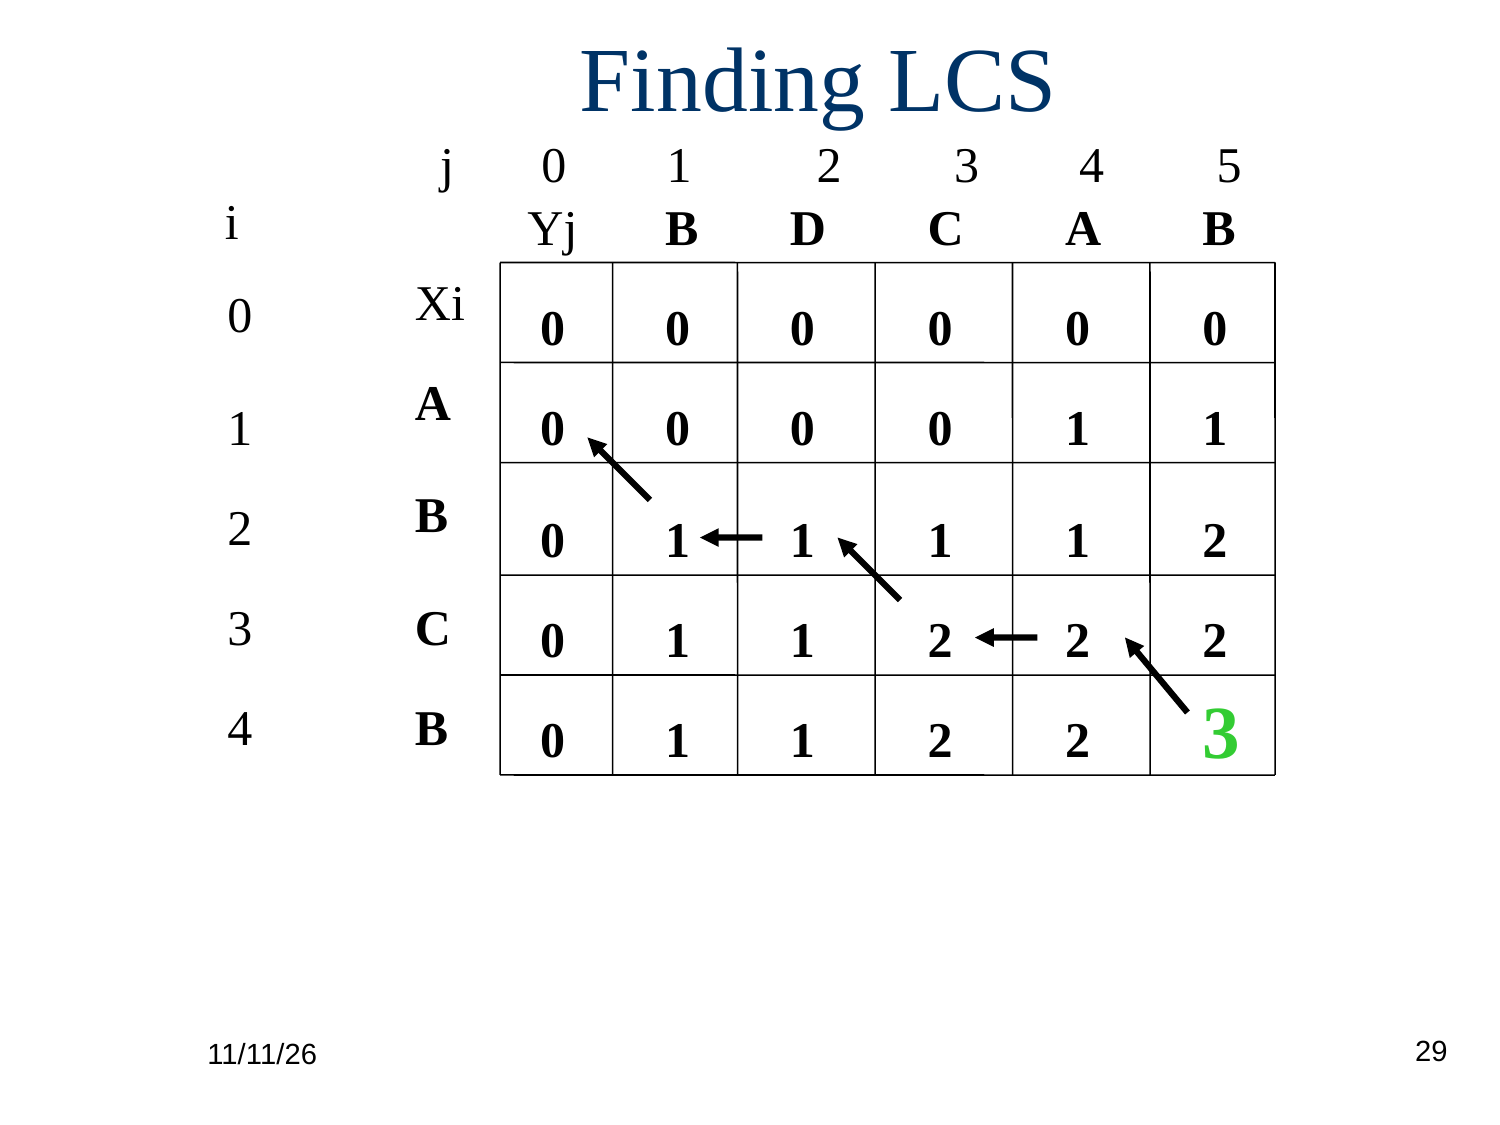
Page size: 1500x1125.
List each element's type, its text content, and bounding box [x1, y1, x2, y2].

text_box Xi [400, 262, 480, 338]
text_box 0 [525, 287, 580, 363]
text_box 0 [650, 387, 705, 463]
text_box 1 [775, 499, 830, 576]
text_box 2 [1187, 599, 1243, 675]
text_box A [1050, 187, 1116, 263]
text_box [975, 631, 1038, 644]
text_box C [400, 587, 466, 663]
text_box 0 [912, 387, 968, 463]
text_box 29 [1149, 1024, 1463, 1100]
text_box 1 [212, 387, 268, 463]
text_box A [400, 362, 466, 438]
text_box 2 [1187, 499, 1243, 576]
text_box 1 [650, 699, 705, 776]
text_box i [210, 181, 254, 258]
text_box 1 [1187, 387, 1243, 463]
text_box 1 [650, 499, 705, 576]
text_box 0 [912, 287, 968, 363]
text_box 0 [775, 387, 830, 463]
text_box [587, 437, 651, 501]
text_box 0 [525, 499, 580, 576]
text_box 0 [650, 287, 705, 363]
text_box B [400, 474, 464, 551]
text_box B [1187, 187, 1251, 263]
text_box 3 [1187, 675, 1255, 781]
text_box 0 [212, 274, 268, 351]
text_box [1125, 637, 1188, 713]
text_box 1 [775, 699, 830, 776]
text_box 1 [650, 599, 705, 676]
text_box 3 [212, 587, 268, 663]
text_box 4 [212, 687, 268, 763]
text_box B [650, 187, 714, 263]
text_box C [912, 187, 979, 263]
text_box Yj [512, 187, 593, 263]
text_box 1 [912, 499, 968, 576]
text_box j 0 1 2 3 4 5 [425, 124, 1269, 201]
text_box B [400, 687, 464, 763]
text_box 2 [212, 487, 268, 563]
text_box 1 [775, 599, 830, 676]
text_box 1 [1050, 499, 1105, 576]
text_box [837, 537, 901, 601]
text_box Finding LCS [137, 0, 1500, 150]
text_box 2 [1050, 699, 1105, 776]
text_box 0 [525, 387, 580, 463]
text_box 11/9/2022 [192, 1027, 505, 1103]
text_box 0 [1187, 287, 1243, 363]
text_box 0 [1050, 287, 1105, 363]
text_box 2 [912, 699, 968, 776]
text_box 1 [1050, 387, 1105, 463]
text_box 0 [525, 699, 580, 776]
text_box 0 [525, 599, 580, 676]
text_box 2 [1050, 599, 1105, 676]
text_box 0 [775, 287, 830, 363]
text_box 2 [912, 599, 968, 676]
text_box [699, 531, 763, 544]
text_box D [775, 187, 841, 263]
